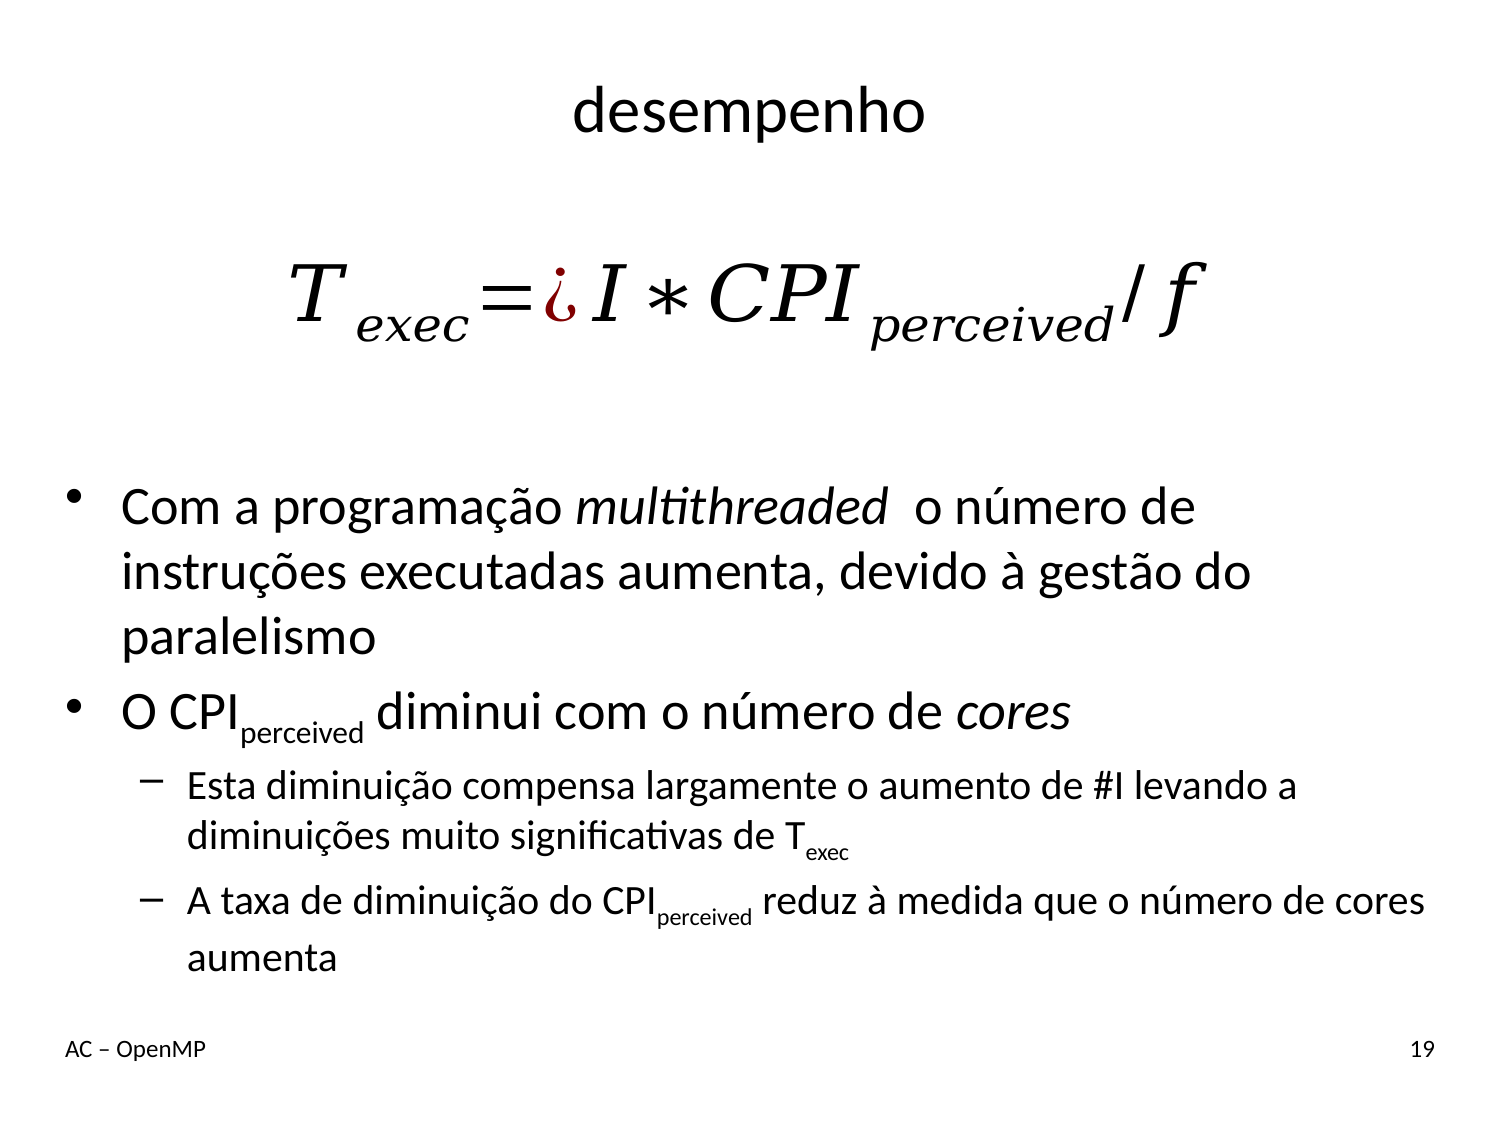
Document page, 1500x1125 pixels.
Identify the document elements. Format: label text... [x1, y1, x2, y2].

slide_number AC – OpenMP [49, 1024, 1101, 1101]
list Com a programação multithreaded o número de instruções executadas aumenta, devido à gestão do paralelismo O CPIperceived diminui com o número de cores Esta diminuição compensa largamente o aumento de #I levando a diminuições muito significativas de Texec A taxa de diminuição do CPIperceived reduz à medida que o número de cores aumenta [50, 462, 1450, 705]
slide_number 19 [1249, 1024, 1451, 1101]
title desempenho [50, 37, 1450, 175]
